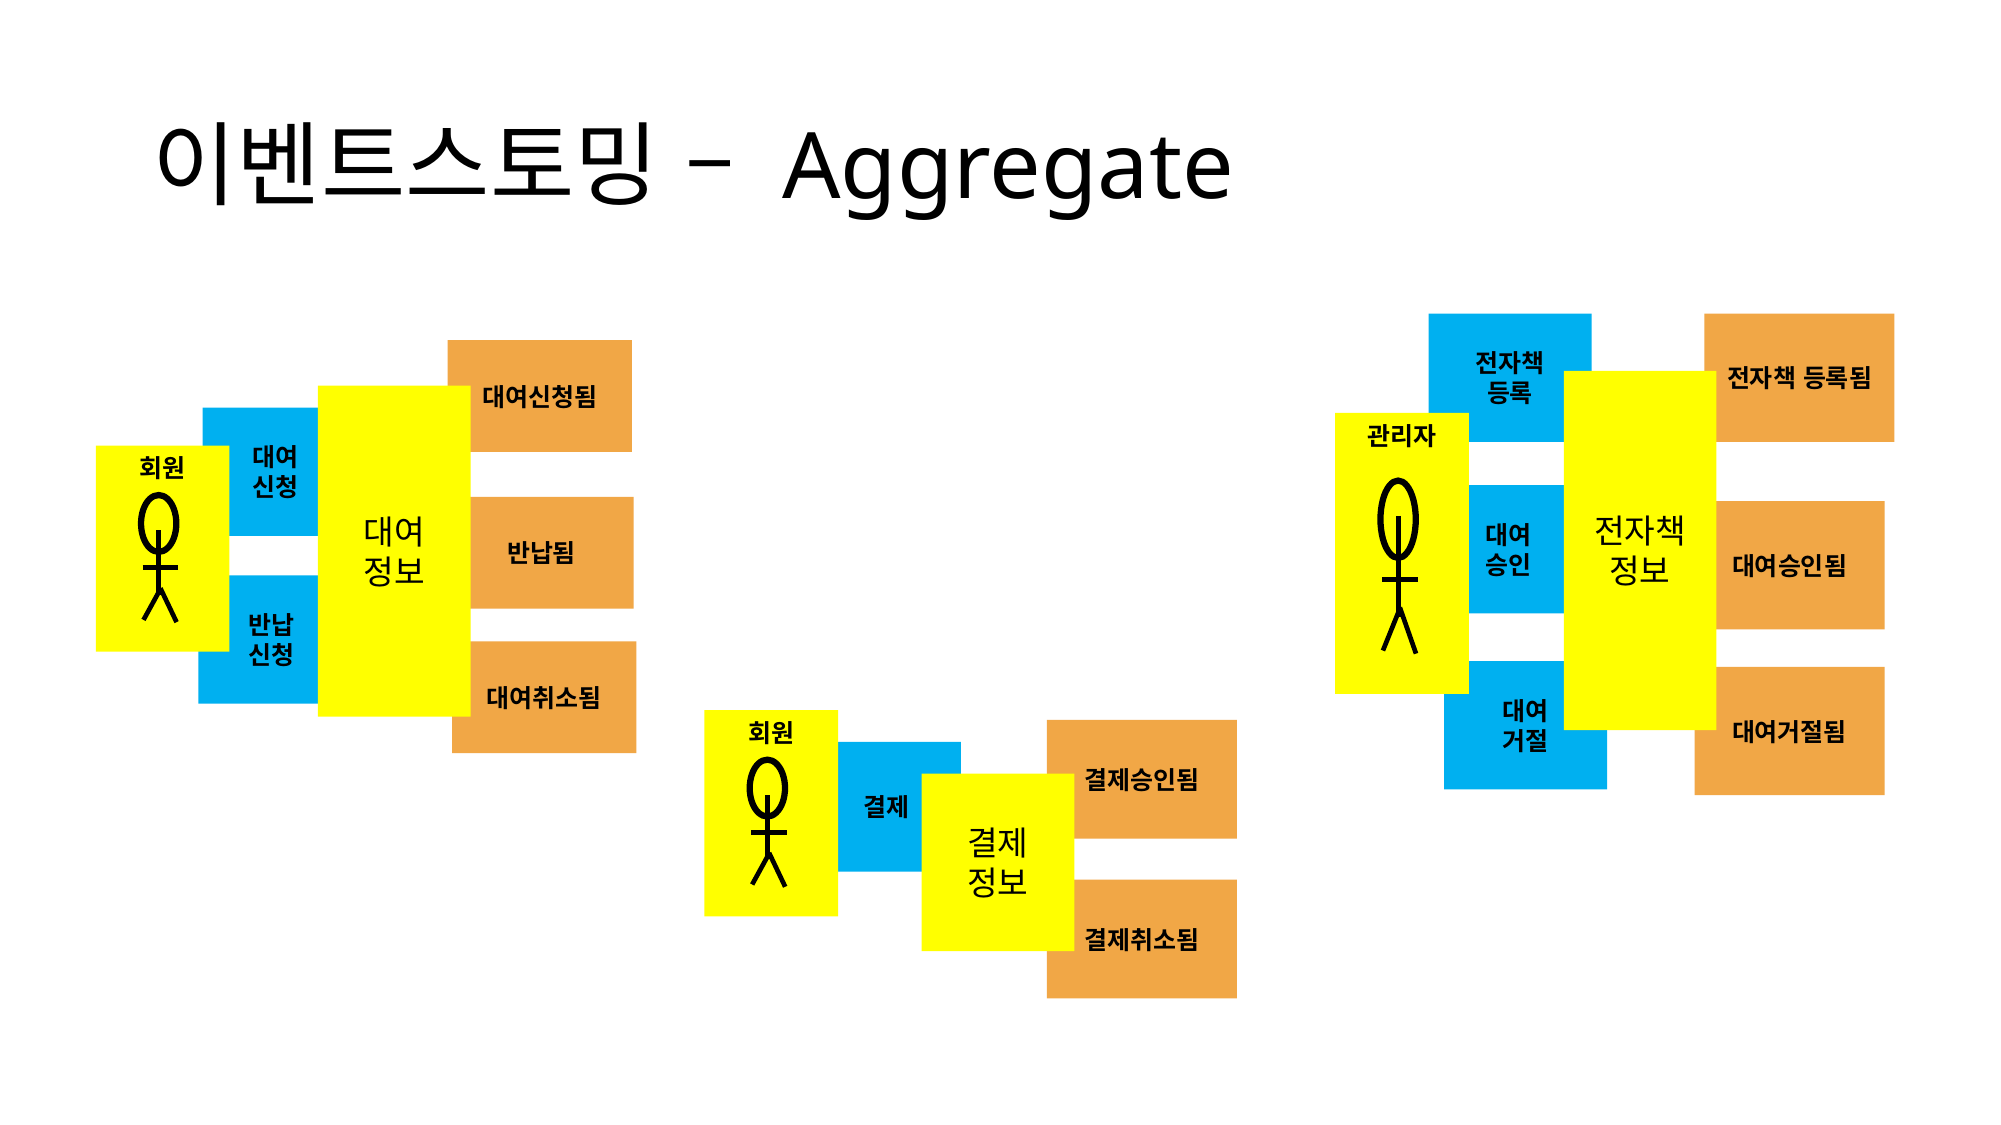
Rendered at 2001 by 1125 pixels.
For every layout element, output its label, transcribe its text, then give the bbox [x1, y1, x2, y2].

title 이벤트스토밍 – Aggregate [137, 59, 1863, 278]
text_box 결제 [839, 741, 962, 873]
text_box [1335, 412, 1469, 694]
text_box 대여 승인 [1469, 484, 1563, 614]
text_box 대여거절됨 [1693, 666, 1886, 796]
text_box 반납됨 [472, 496, 635, 610]
text_box 결제승인됨 [1046, 719, 1238, 840]
text_box 반납 신청 [197, 574, 317, 705]
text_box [704, 710, 839, 917]
text_box 전자책 등록됨 [1703, 312, 1896, 443]
text_box 대여승인됨 [1718, 500, 1886, 631]
text_box 대여 신청 [202, 407, 317, 537]
text_box 대여 정보 [317, 384, 472, 718]
text_box 결제취소됨 [1046, 879, 1238, 999]
text_box 결제 정보 [921, 773, 1075, 952]
text_box 전자책 등록 [1428, 312, 1593, 443]
text_box 대여신청됨 [447, 339, 633, 453]
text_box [95, 445, 230, 652]
text_box 대여 거절 [1443, 660, 1608, 790]
text_box 대여취소됨 [451, 640, 637, 754]
text_box 전자책 정보 [1563, 370, 1718, 731]
